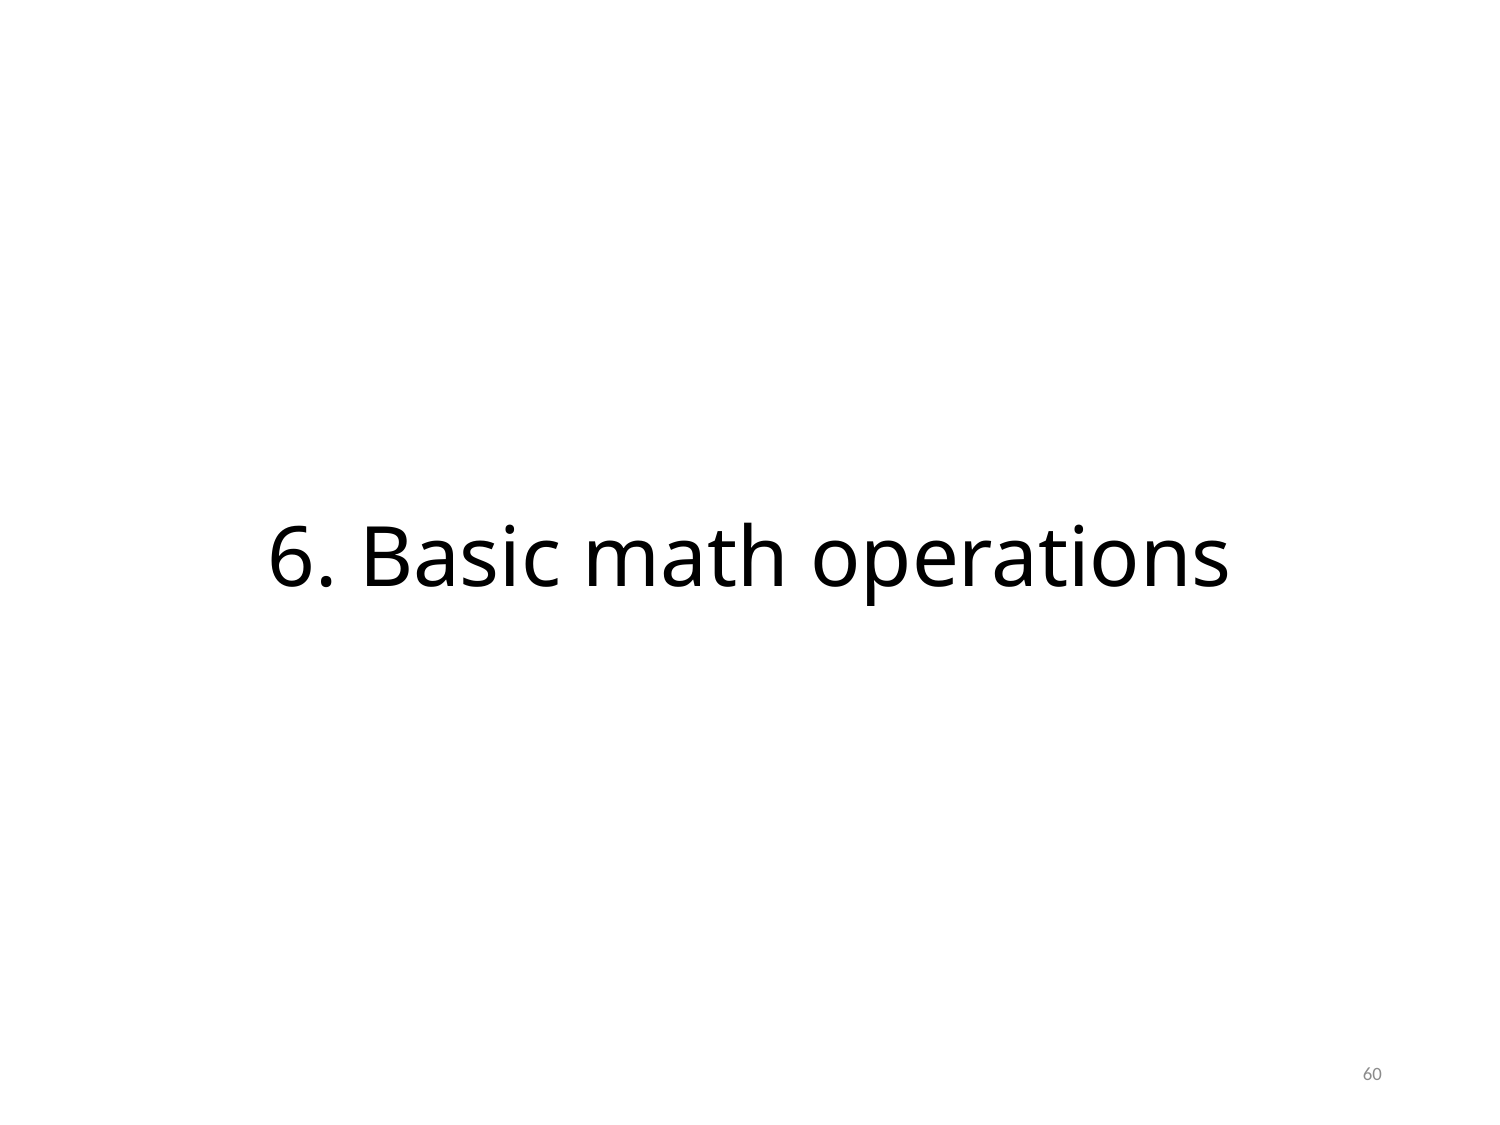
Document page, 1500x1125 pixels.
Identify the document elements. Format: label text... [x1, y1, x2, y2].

title 6. Basic math operations [112, 371, 1388, 613]
slide_number 60 [1059, 1042, 1397, 1103]
